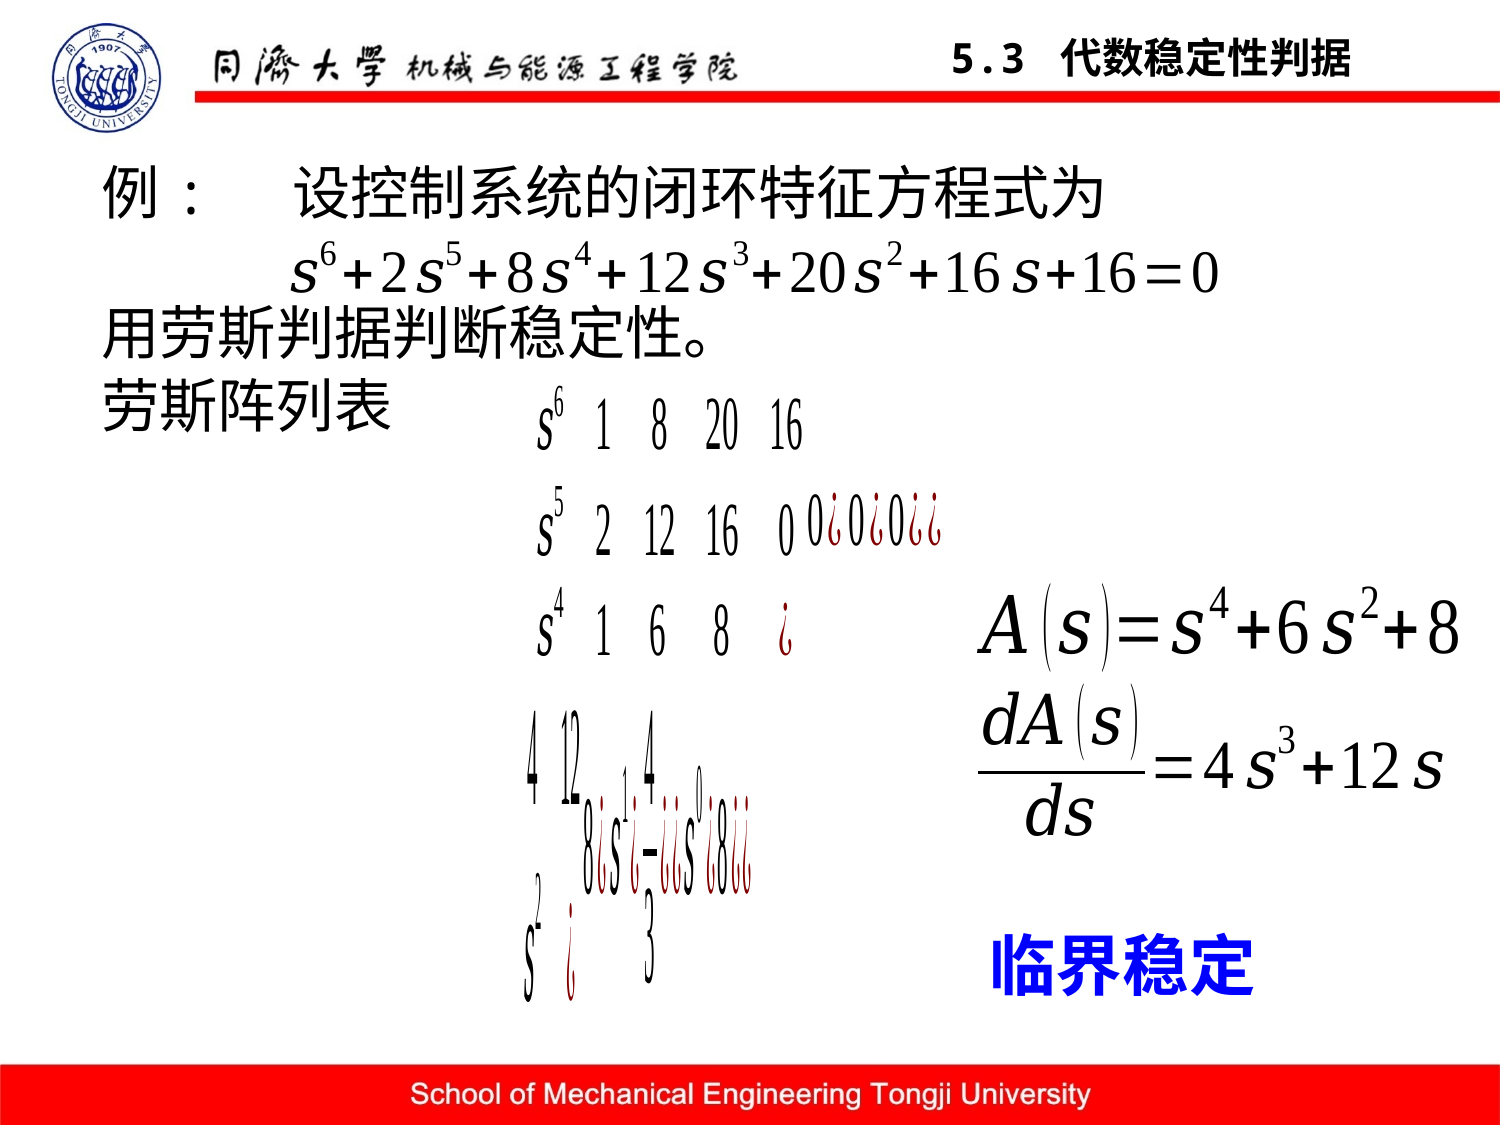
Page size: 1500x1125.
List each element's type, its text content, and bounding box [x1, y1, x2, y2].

text_box 例: 设控制系统的闭环特征方程式为 用劳斯判据判断稳定性。 [86, 149, 1493, 374]
text_box 临界稳定 [974, 916, 1329, 1011]
text_box 5.3 代数稳定性判据 [832, 34, 1471, 90]
text_box 劳斯阵列表 [86, 361, 530, 447]
picture [0, 23, 1500, 1125]
